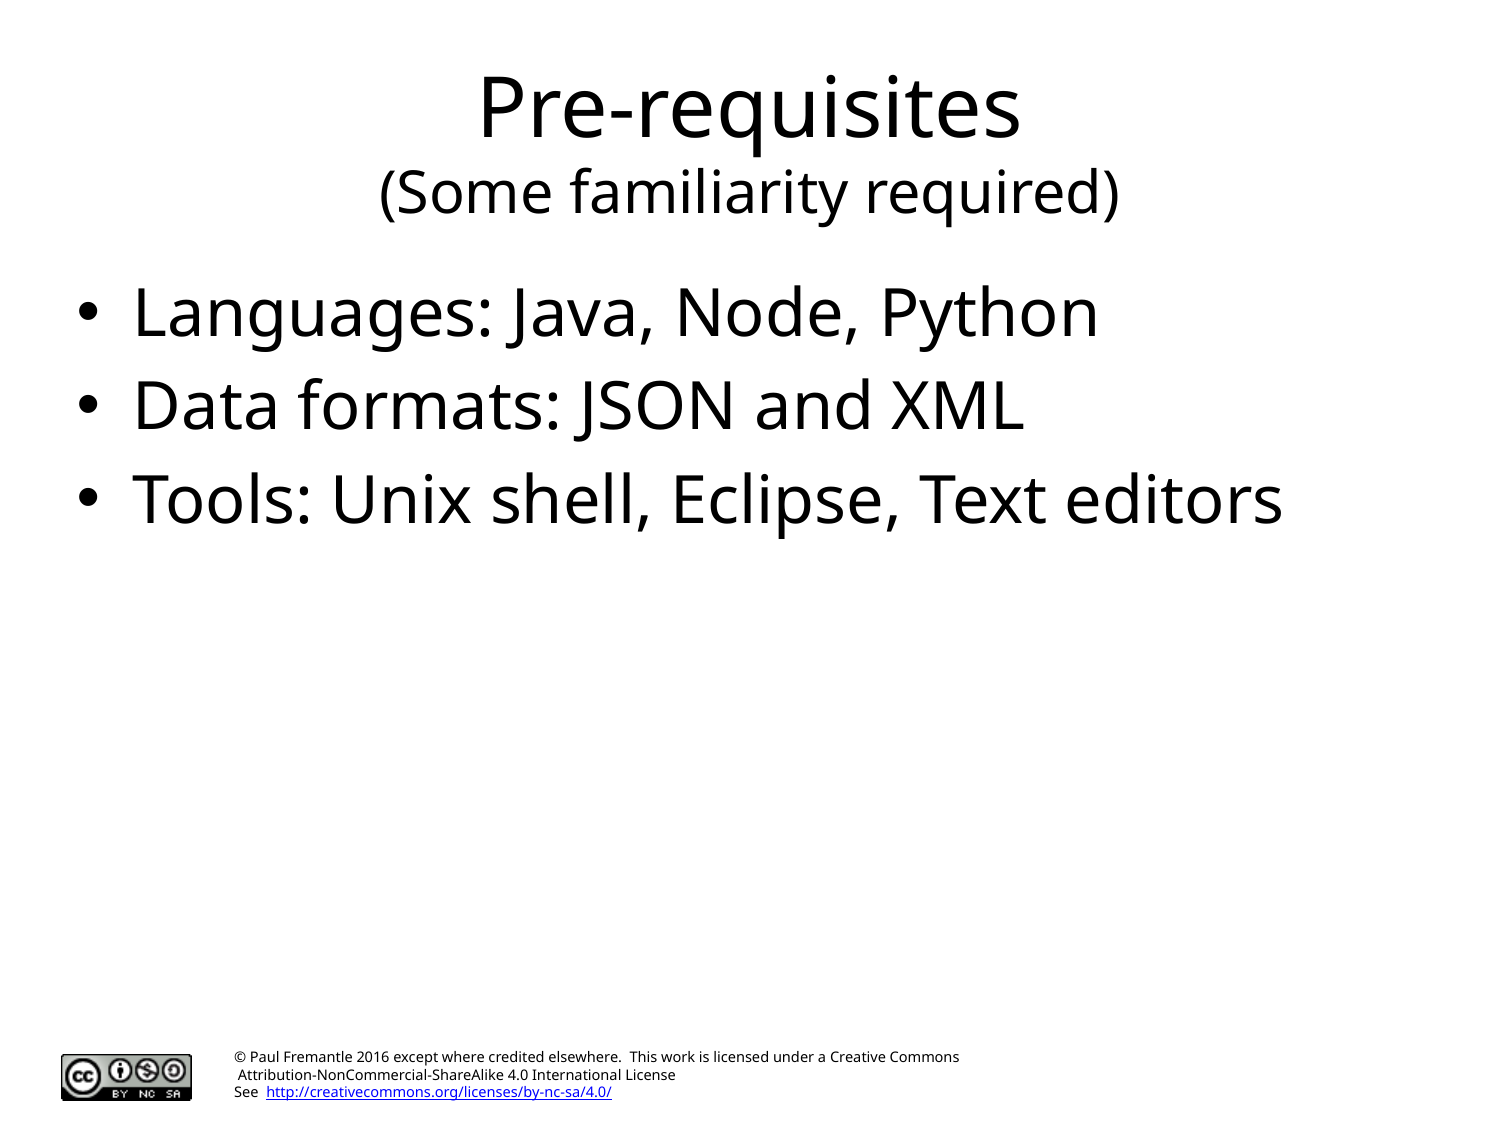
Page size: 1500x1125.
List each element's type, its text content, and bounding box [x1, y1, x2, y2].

list Languages: Java, Node, Python Data formats: JSON and XML Tools: Unix shell, Eclipse, Text editors [61, 262, 1412, 1005]
title Pre-requisites (Some familiarity required) [75, 45, 1425, 233]
picture [61, 1054, 192, 1101]
